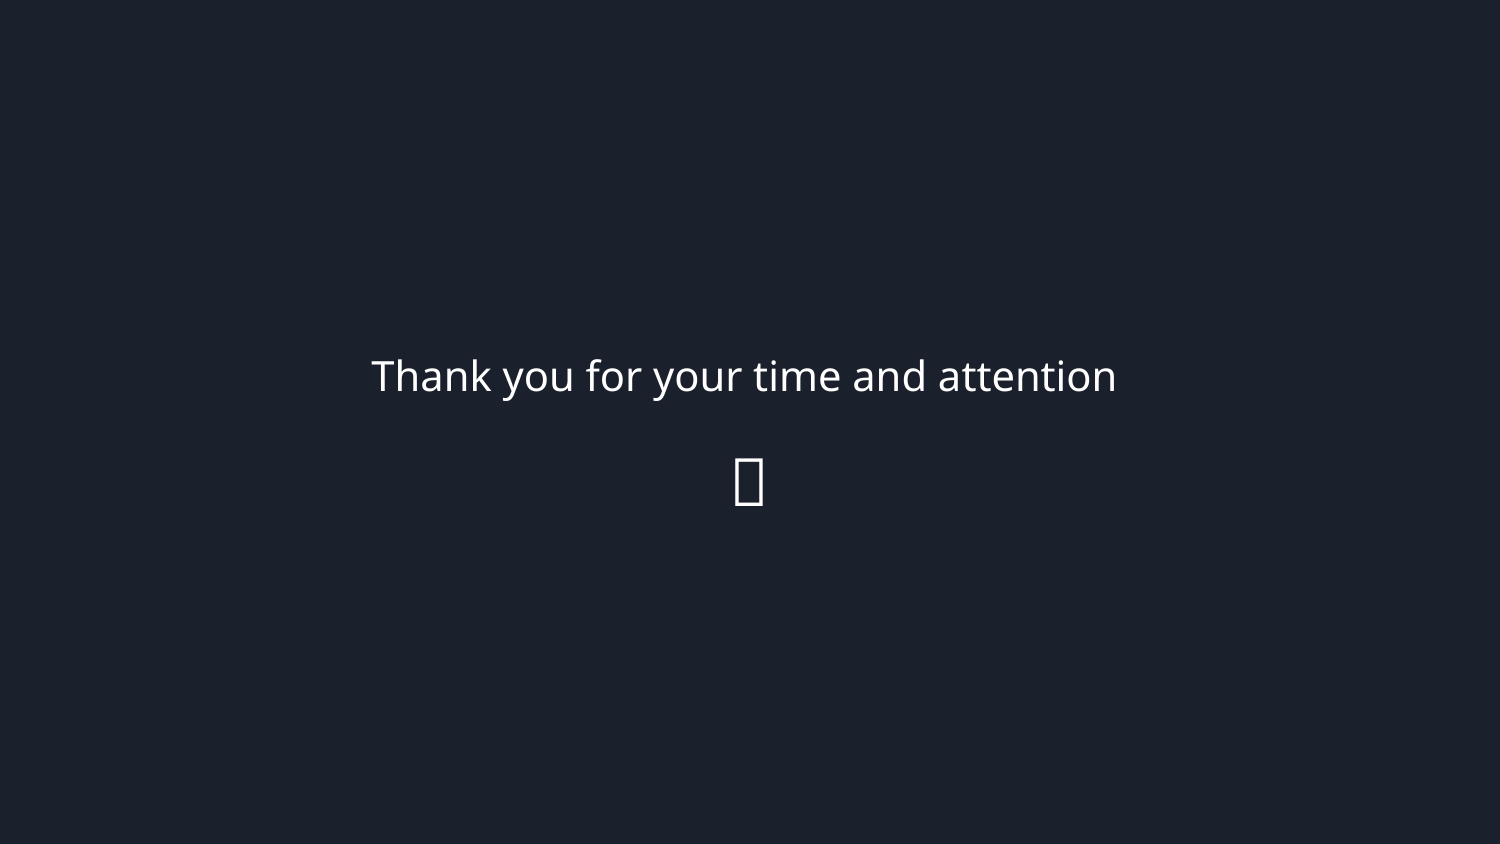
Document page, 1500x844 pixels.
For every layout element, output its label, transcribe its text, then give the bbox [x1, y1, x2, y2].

title Thank you for your time and attention 🙂 [86, 362, 1413, 482]
